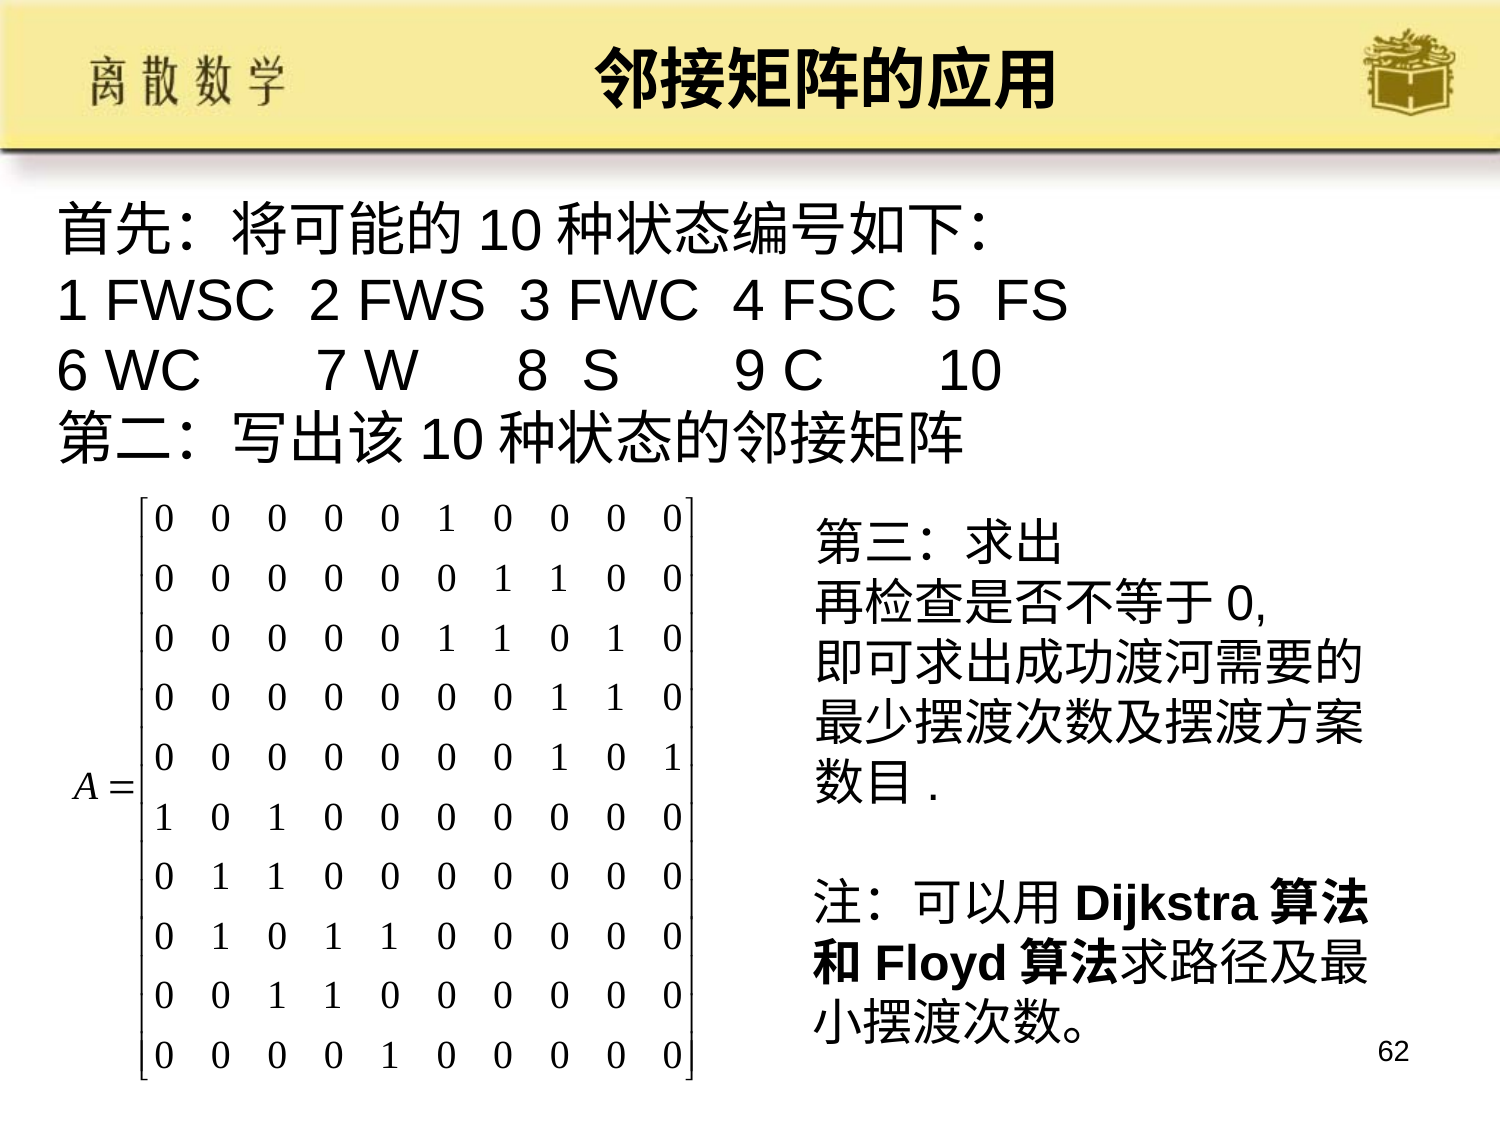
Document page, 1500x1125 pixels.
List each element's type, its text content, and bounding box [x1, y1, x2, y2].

picture [0, 0, 1500, 1125]
text_box 注：可以用Dijkstra算法 和Floyd算法求路径及最 小摆渡次数。 [797, 863, 1385, 1058]
slide_number 62 [1074, 1024, 1425, 1103]
text_box 邻接矩阵的应用 [324, 42, 1329, 112]
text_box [64, 491, 708, 1088]
